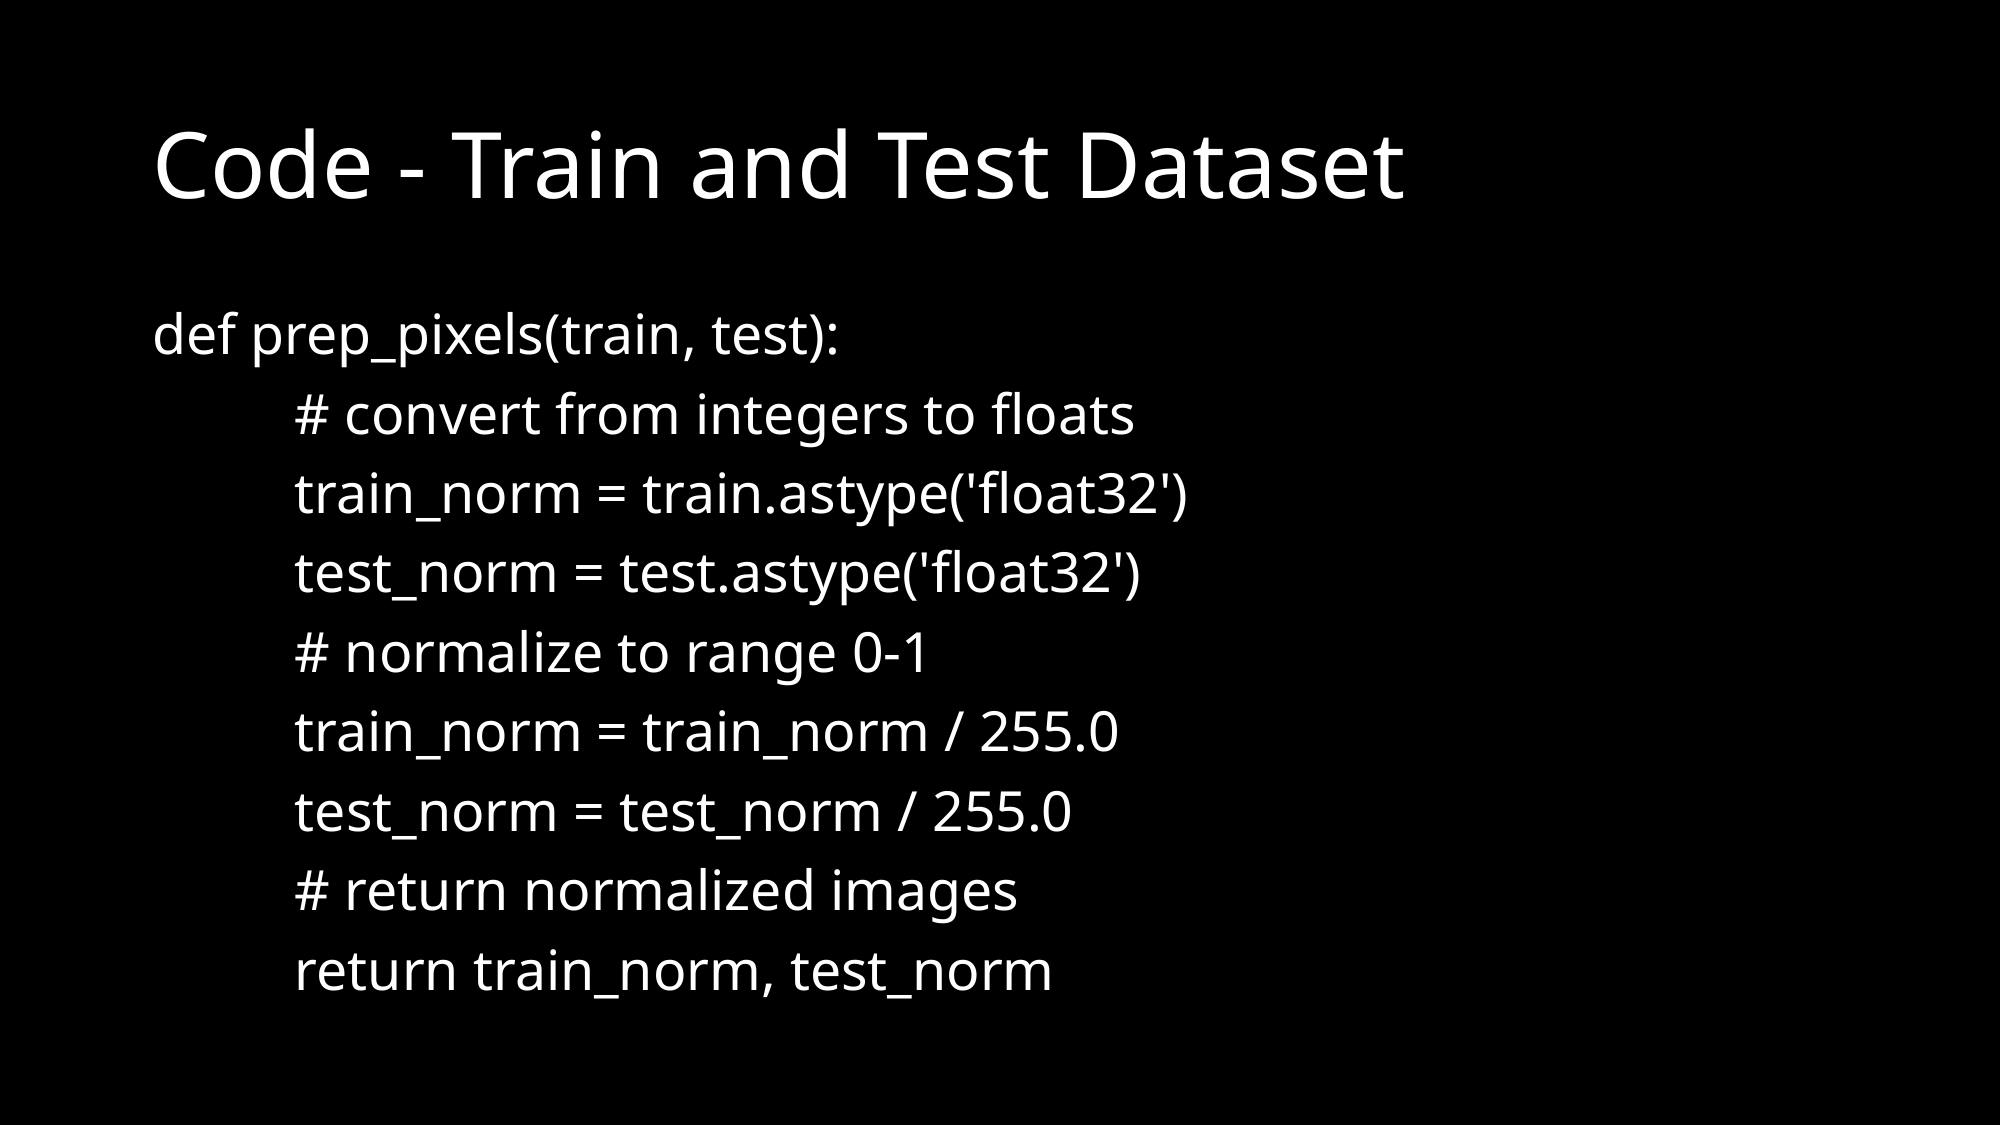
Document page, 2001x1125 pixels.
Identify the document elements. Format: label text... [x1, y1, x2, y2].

title Code - Train and Test Dataset [137, 59, 1863, 278]
list def prep_pixels(train, test): # convert from integers to floats train_norm = train.astype('float32') test_norm = test.astype('float32') # normalize to range 0-1 train_norm = train_norm / 255.0 test_norm = test_norm / 255.0 # return normalized images return train_norm, test_norm [137, 299, 1863, 1014]
